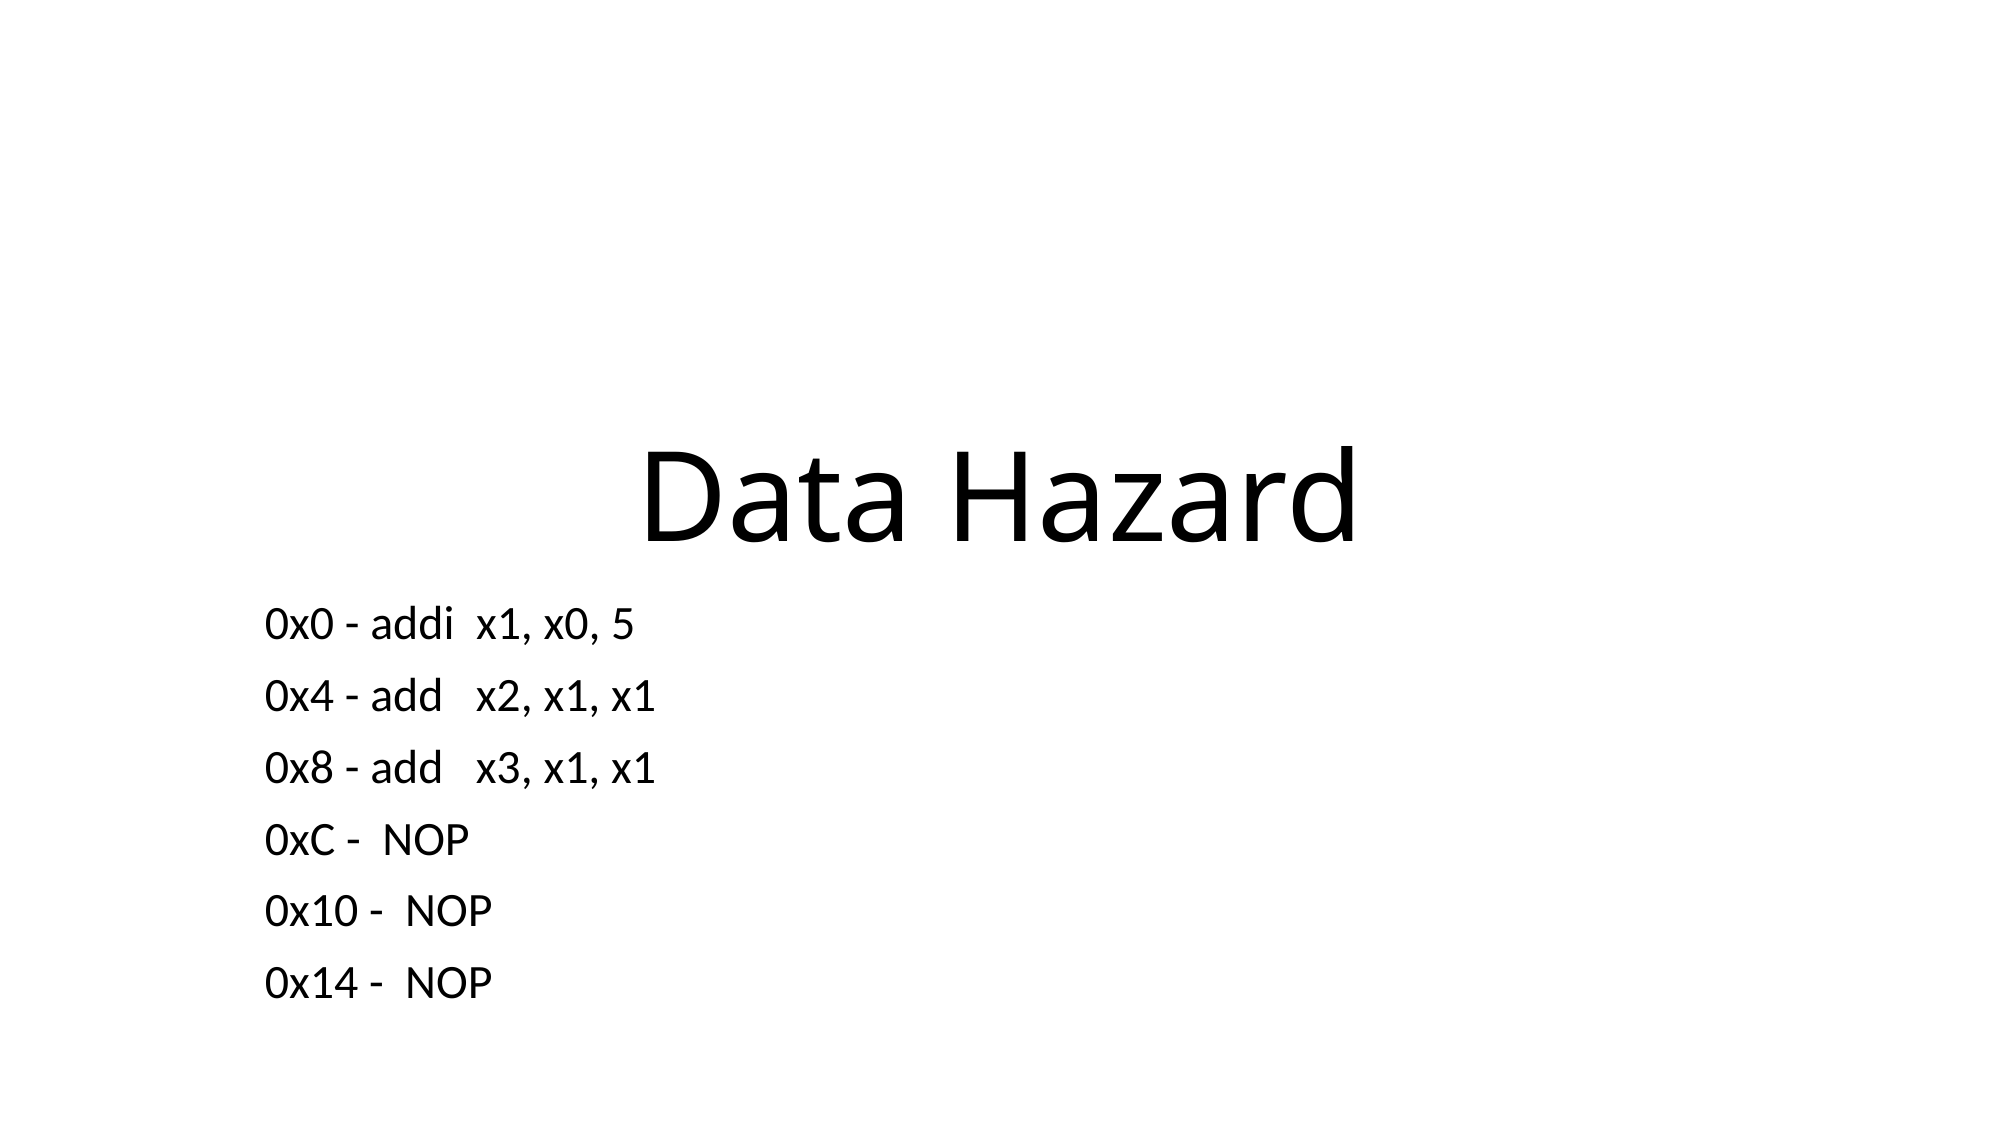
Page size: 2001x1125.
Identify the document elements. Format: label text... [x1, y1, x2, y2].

title Data Hazard [249, 184, 1750, 576]
subtitle 0x0 - addi x1, x0, 5 0x4 - add x2, x1, x1 0x8 - add x3, x1, x1 0xC - NOP 0x10 - NOP 0x14 - NOP [249, 590, 1750, 1018]
